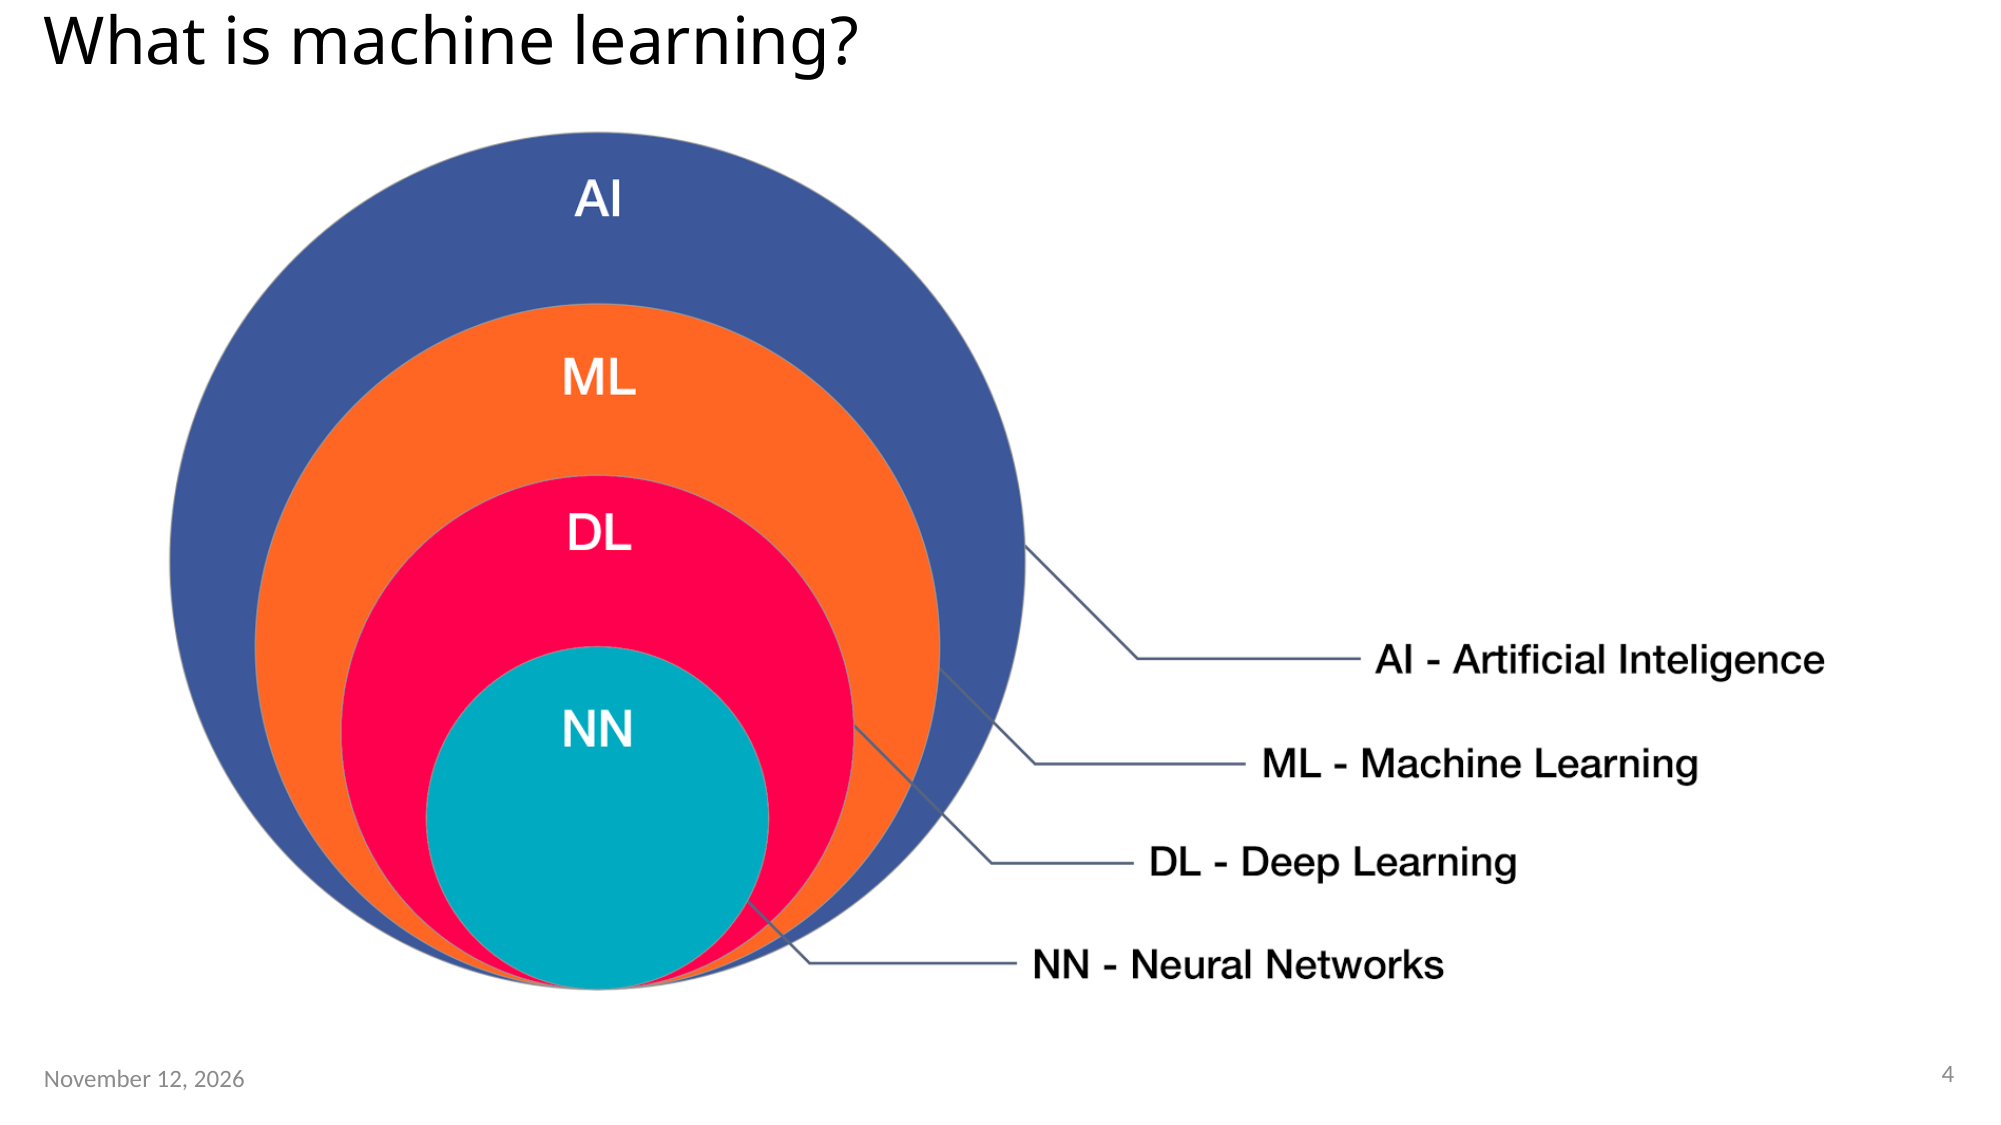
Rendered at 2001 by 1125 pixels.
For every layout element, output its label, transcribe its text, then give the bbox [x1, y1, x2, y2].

title What is machine learning? [29, 0, 1970, 88]
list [155, 102, 1843, 1014]
slide_number 4 [1717, 1042, 1970, 1103]
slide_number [29, 1047, 332, 1108]
